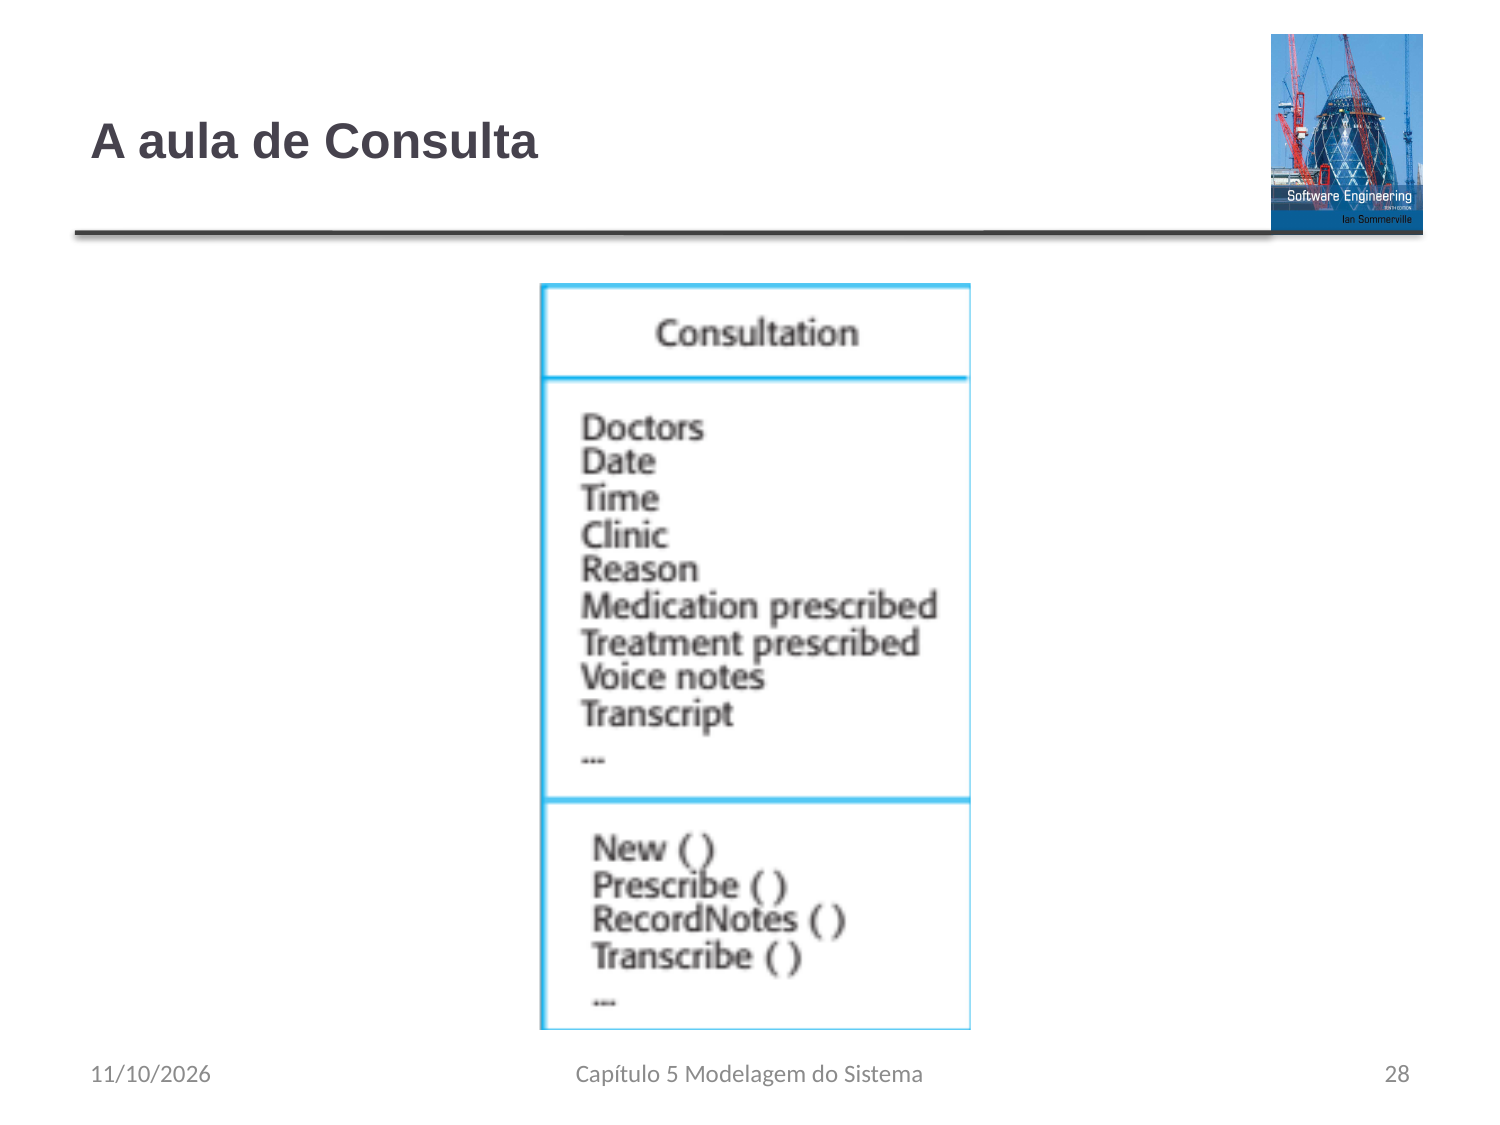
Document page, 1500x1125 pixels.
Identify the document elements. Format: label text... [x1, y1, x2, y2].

picture [1271, 34, 1423, 230]
slide_number 28 [1074, 1042, 1425, 1103]
footer Capítulo 5 Modelagem do Sistema [512, 1042, 988, 1103]
picture [535, 283, 972, 1030]
title A aula de Consulta [74, 44, 1272, 233]
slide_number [75, 1042, 425, 1103]
